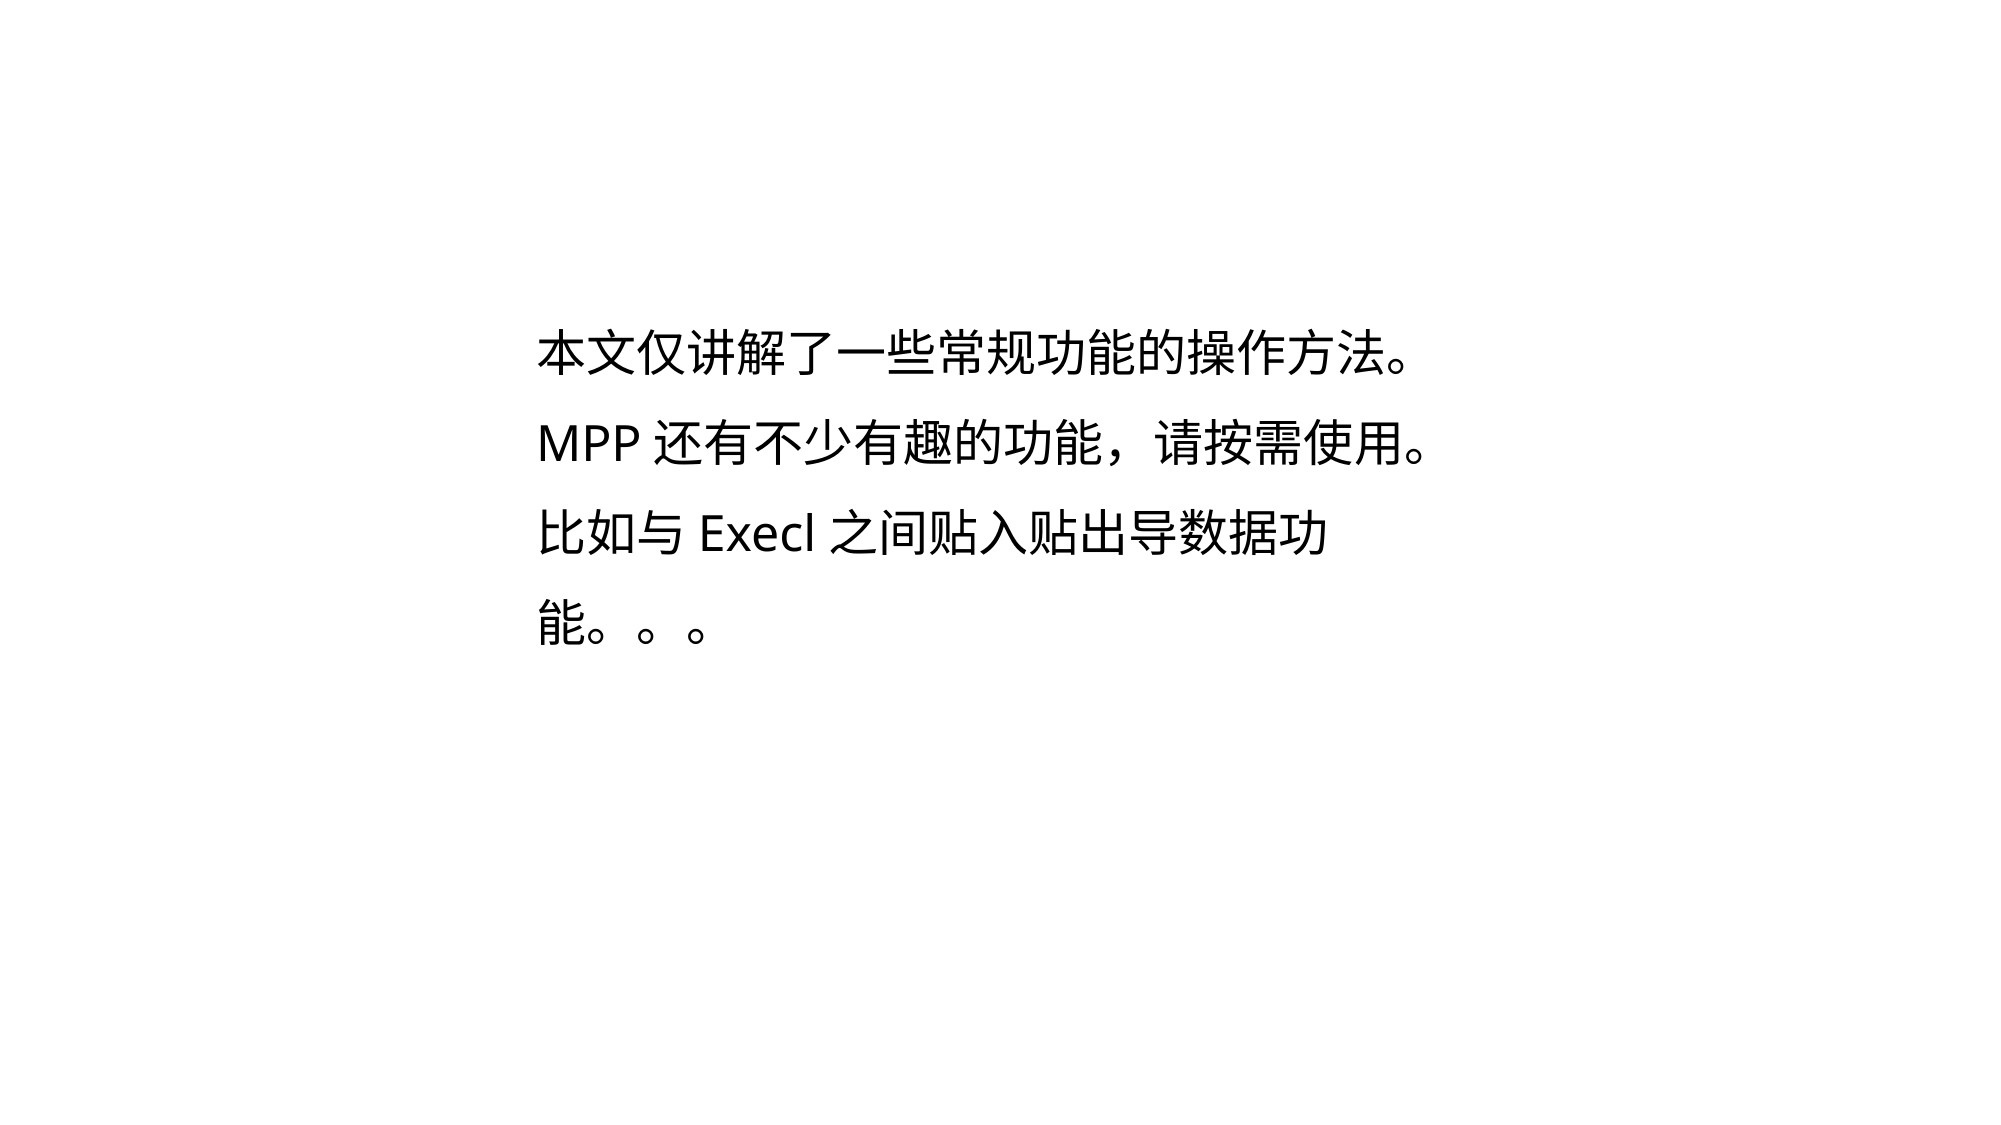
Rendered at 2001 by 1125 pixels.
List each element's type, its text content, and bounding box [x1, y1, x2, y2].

text_box 本文仅讲解了一些常规功能的操作方法。 MPP还有不少有趣的功能，请按需使用。比如与Execl之间贴入贴出导数据功能。。。 [521, 283, 1479, 659]
